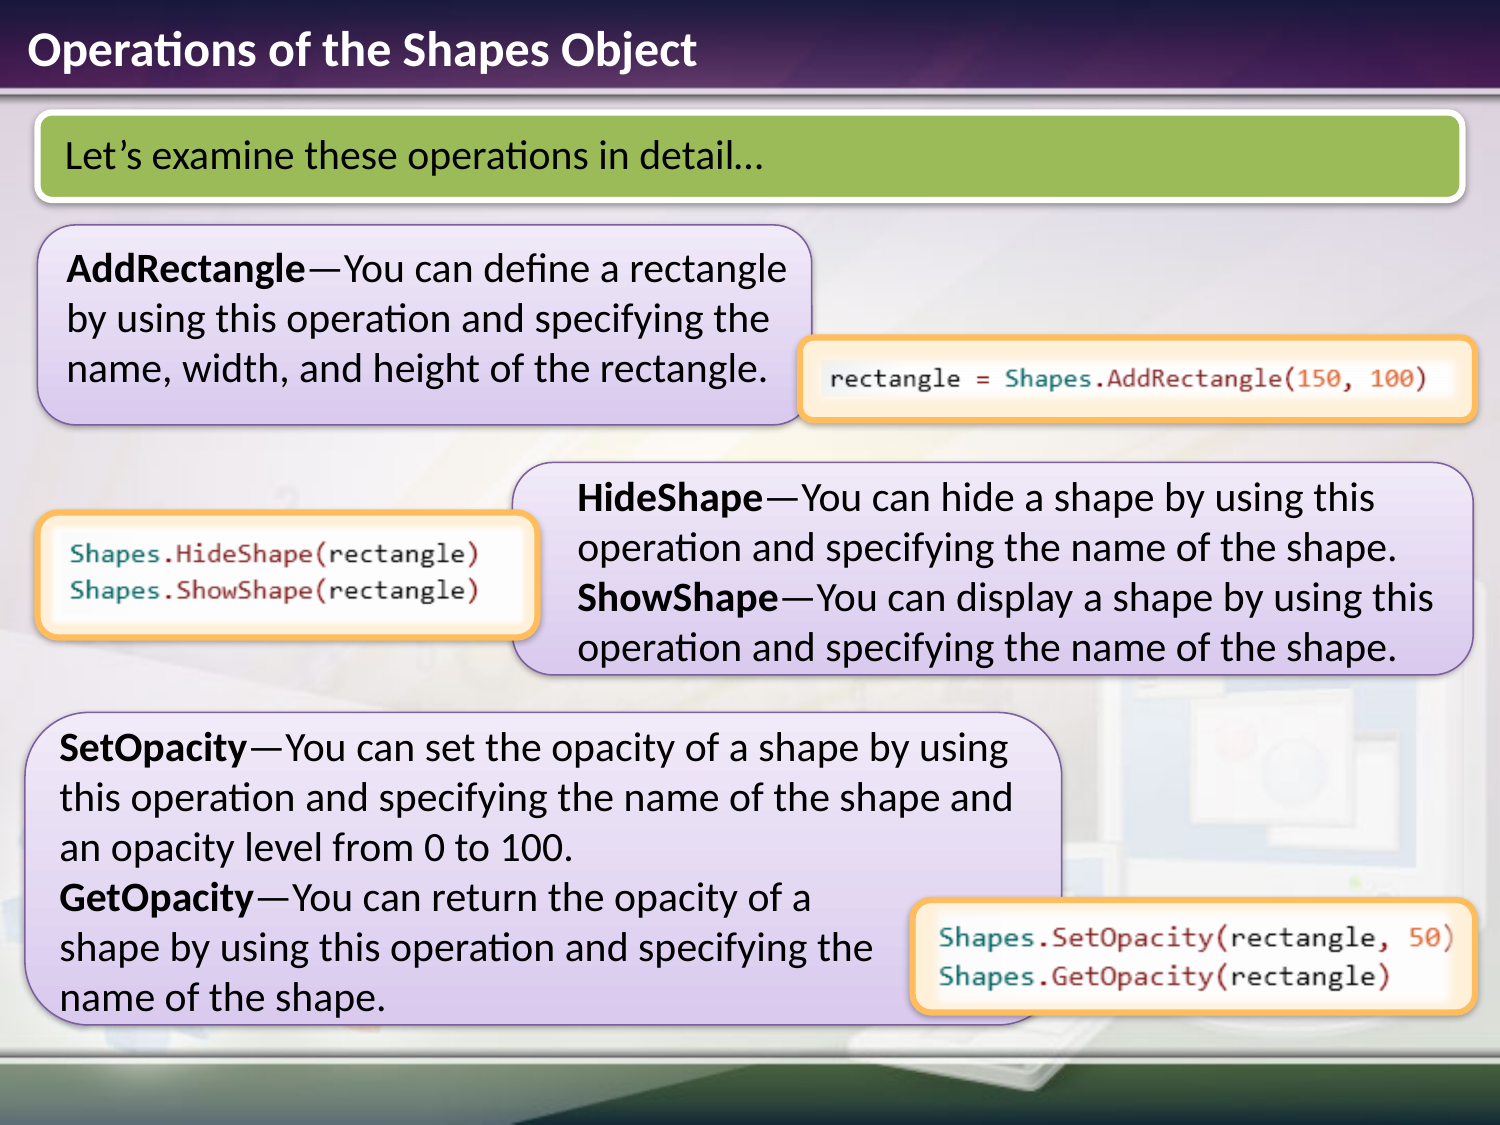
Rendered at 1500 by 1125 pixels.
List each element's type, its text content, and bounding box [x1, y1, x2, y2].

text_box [37, 112, 1463, 201]
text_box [912, 899, 1476, 1013]
picture [0, 0, 1500, 1125]
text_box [37, 512, 538, 638]
text_box Operations of the Shapes Object [12, 0, 1363, 93]
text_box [24, 712, 1062, 1031]
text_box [512, 462, 1474, 680]
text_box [799, 337, 1476, 421]
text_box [37, 224, 963, 426]
